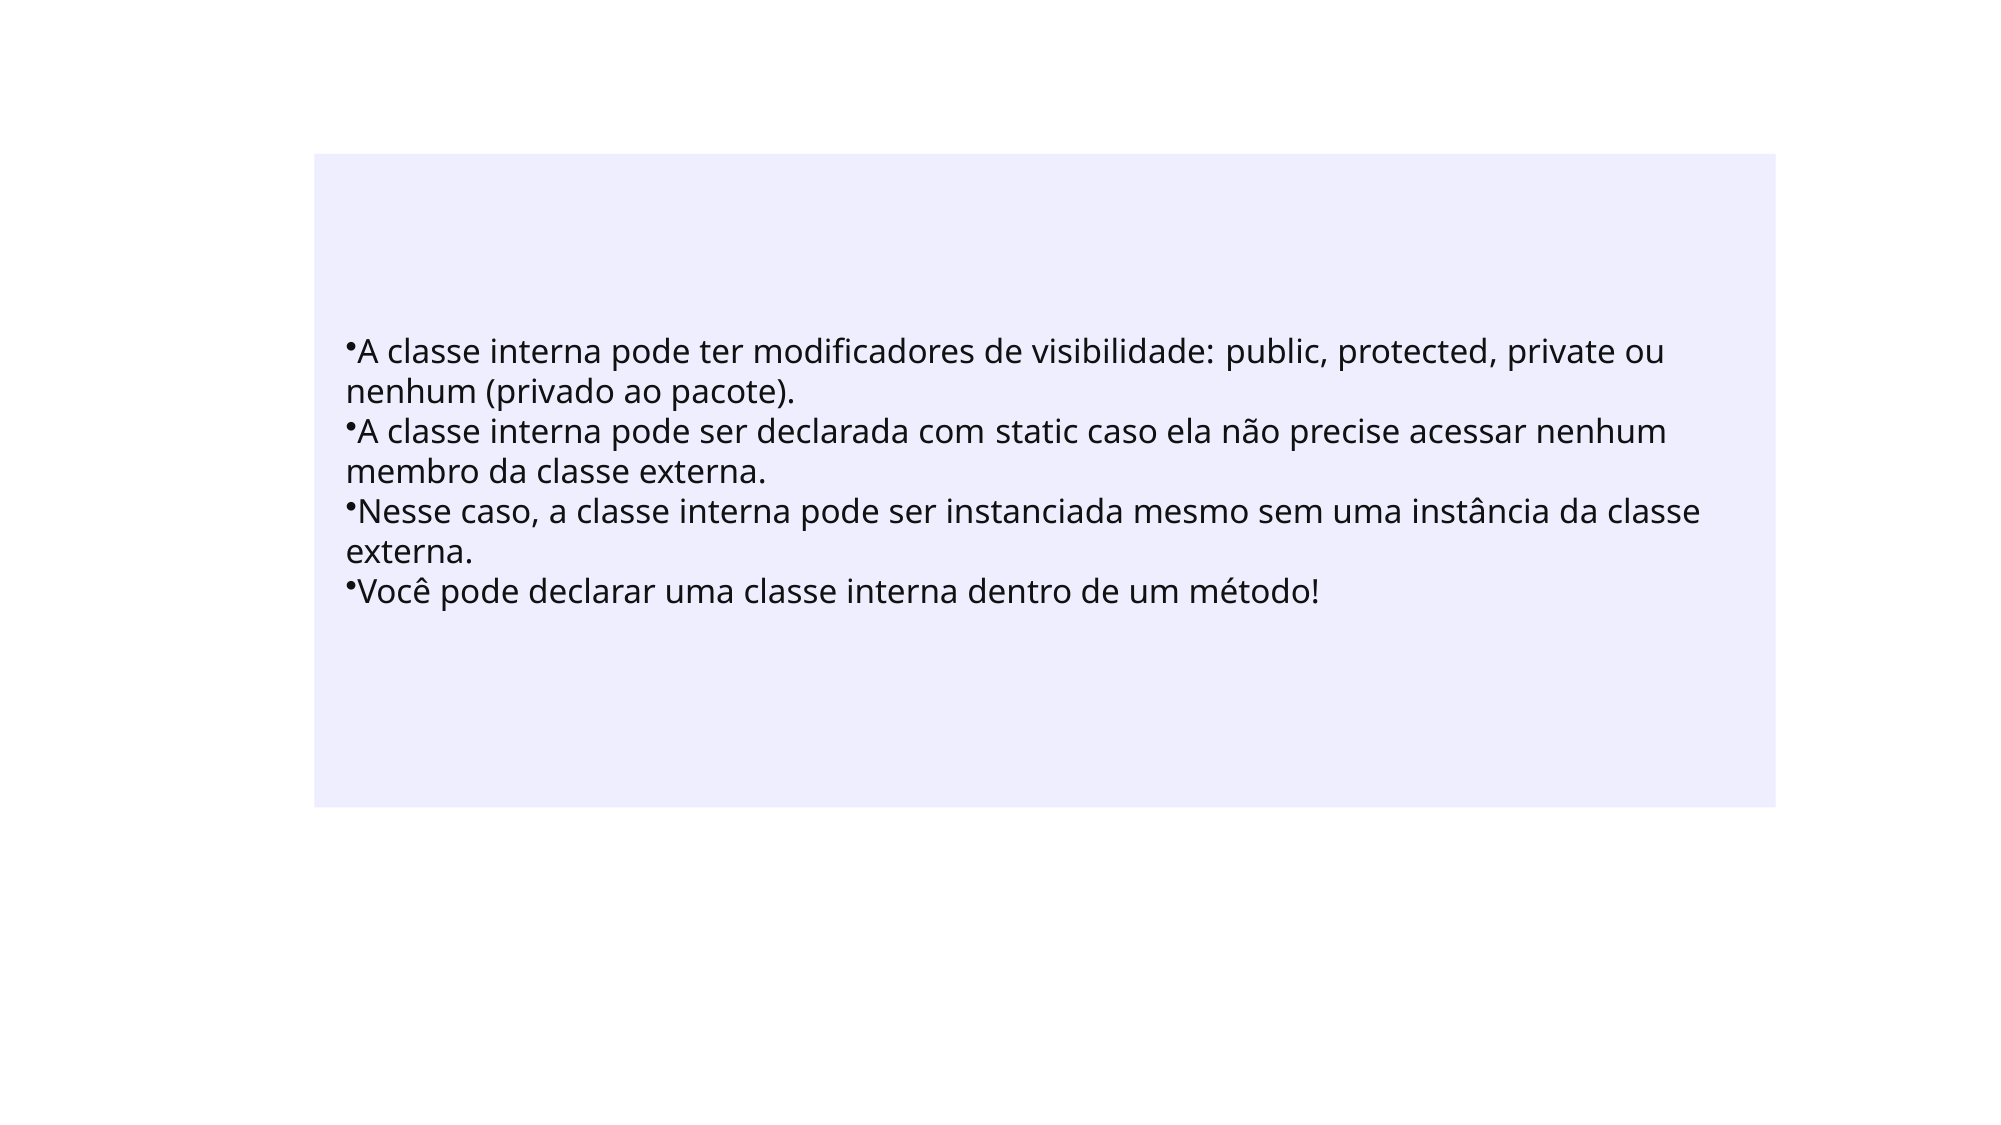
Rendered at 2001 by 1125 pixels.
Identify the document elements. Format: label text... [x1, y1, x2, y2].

list A classe interna pode ter modificadores de visibilidade: public, protected, private ou nenhum (privado ao pacote). A classe interna pode ser declarada com static caso ela não precise acessar nenhum membro da classe externa. Nesse caso, a classe interna pode ser instanciada mesmo sem uma instância da classe externa. Você pode declarar uma classe interna dentro de um método! [314, 153, 1776, 808]
